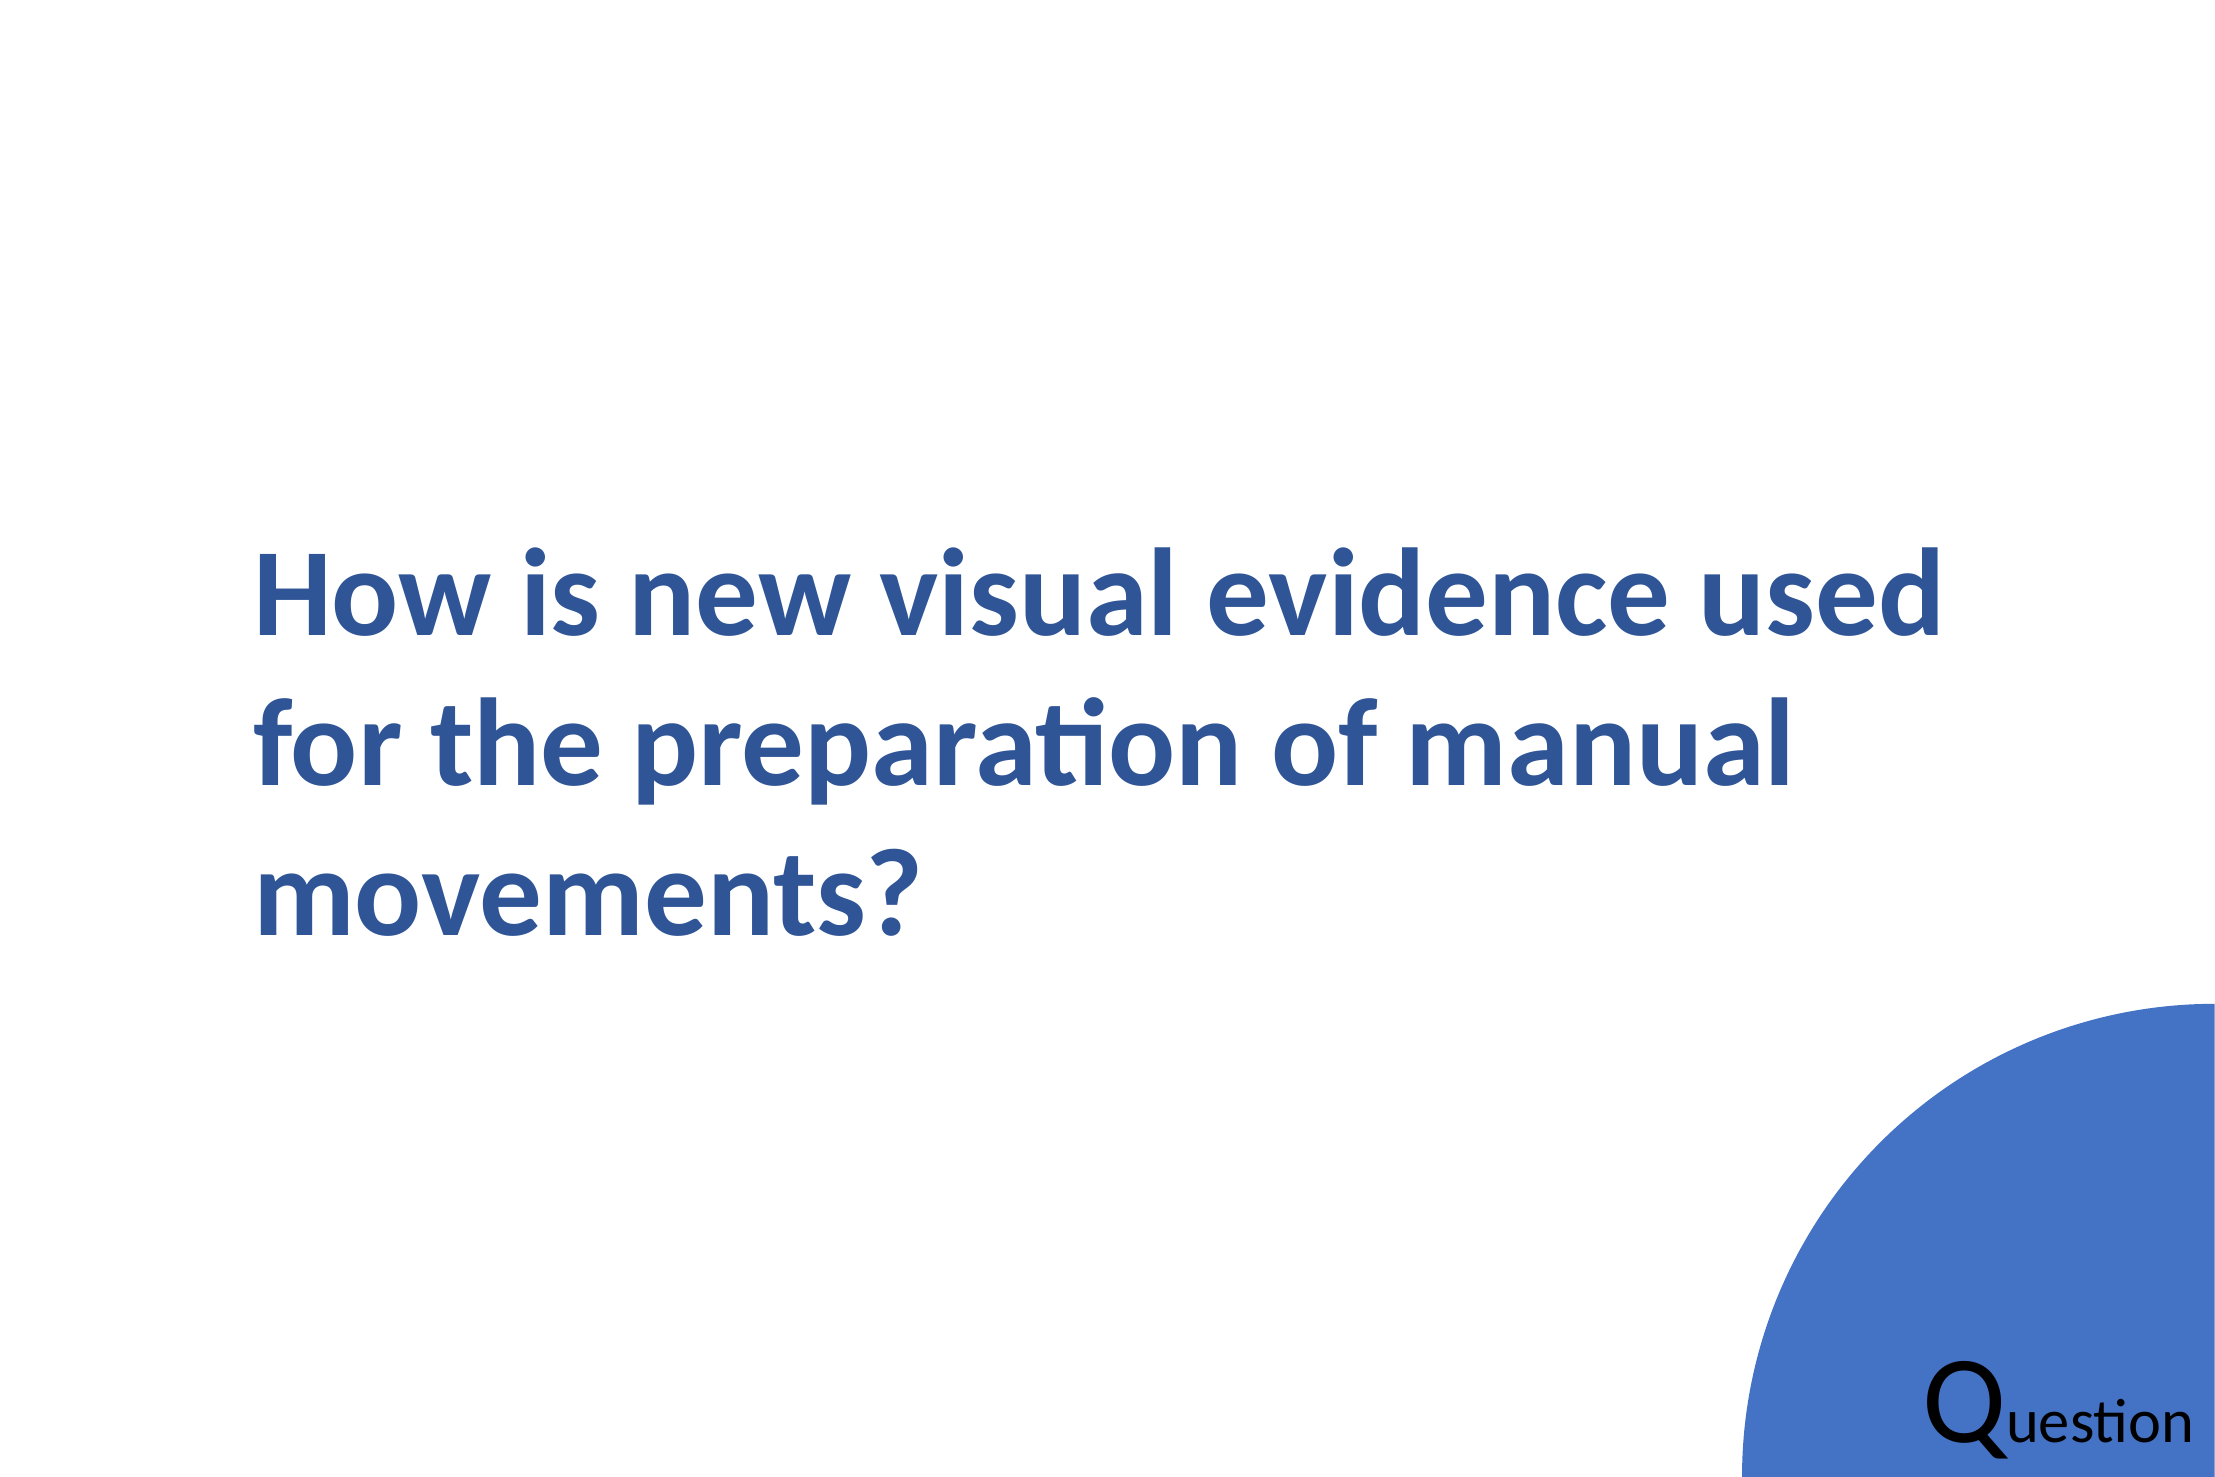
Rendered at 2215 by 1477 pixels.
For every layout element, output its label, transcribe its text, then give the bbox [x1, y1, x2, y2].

text_box [1741, 1002, 2215, 1477]
text_box How is new visual evidence used for the preparation of manual movements? [238, 503, 1977, 969]
text_box Question [1907, 1309, 2215, 1475]
